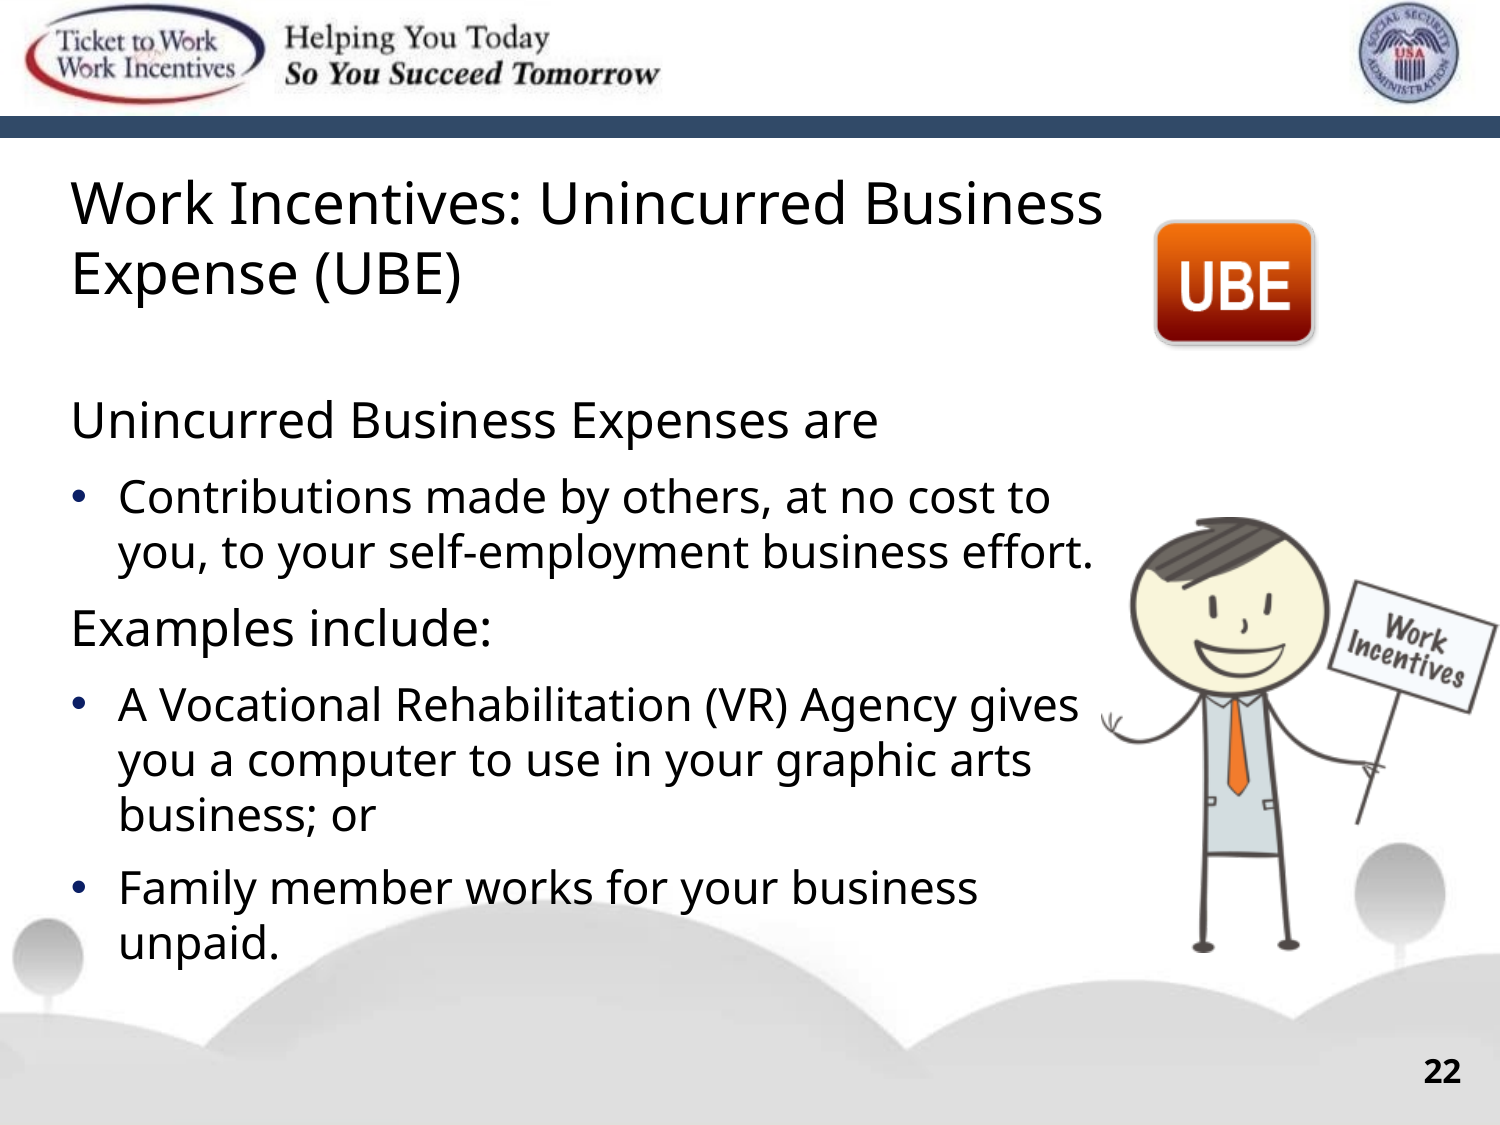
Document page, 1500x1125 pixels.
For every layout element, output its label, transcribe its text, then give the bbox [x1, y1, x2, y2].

picture [0, 218, 1500, 1125]
list Work Incentives: Unincurred Business Expense (UBE) Unincurred Business Expenses are Contributions made by others, at no cost to you, to your self-employment business effort. Examples include: A Vocational Rehabilitation (VR) Agency gives you a computer to use in your graphic arts business; or Family member works for your business unpaid. [56, 159, 1129, 968]
slide_number 22 [1126, 1040, 1477, 1101]
picture [0, 0, 1500, 138]
